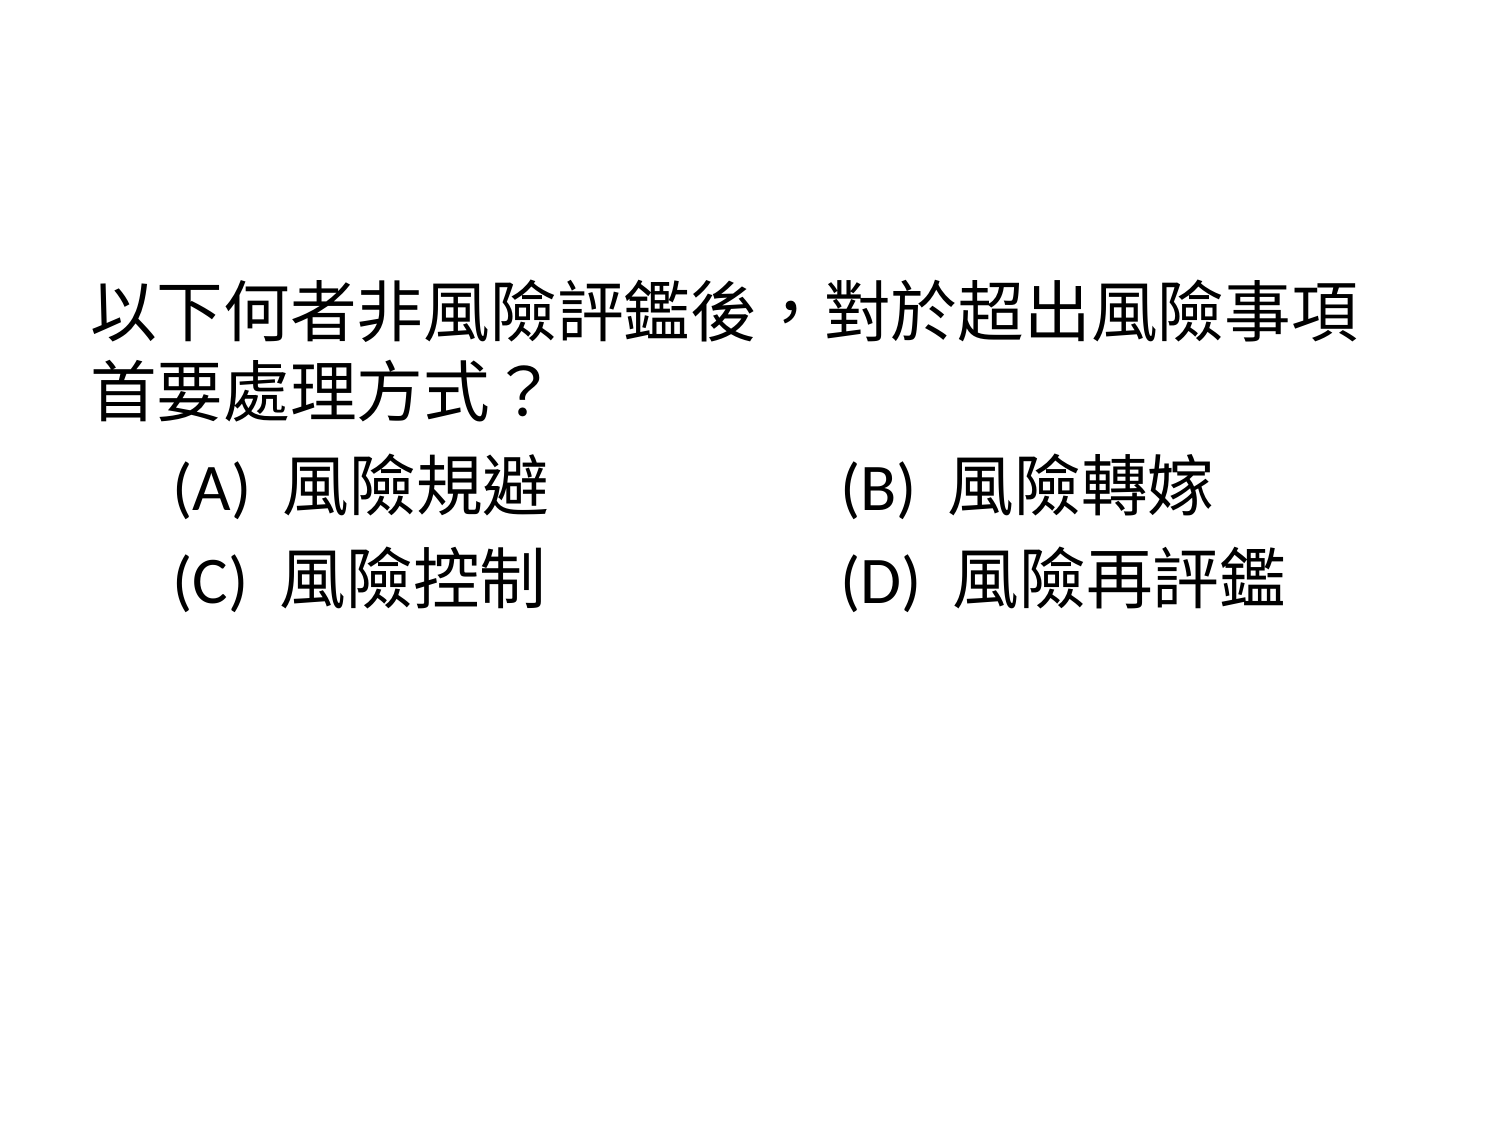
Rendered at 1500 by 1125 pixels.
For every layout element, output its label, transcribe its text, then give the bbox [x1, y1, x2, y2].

list 以下何者非風險評鑑後，對於超出風險事項首要處理方式？ (A) 風險規避 (B) 風險轉嫁 (C) 風險控制 (D) 風險再評鑑 [75, 262, 1425, 1005]
